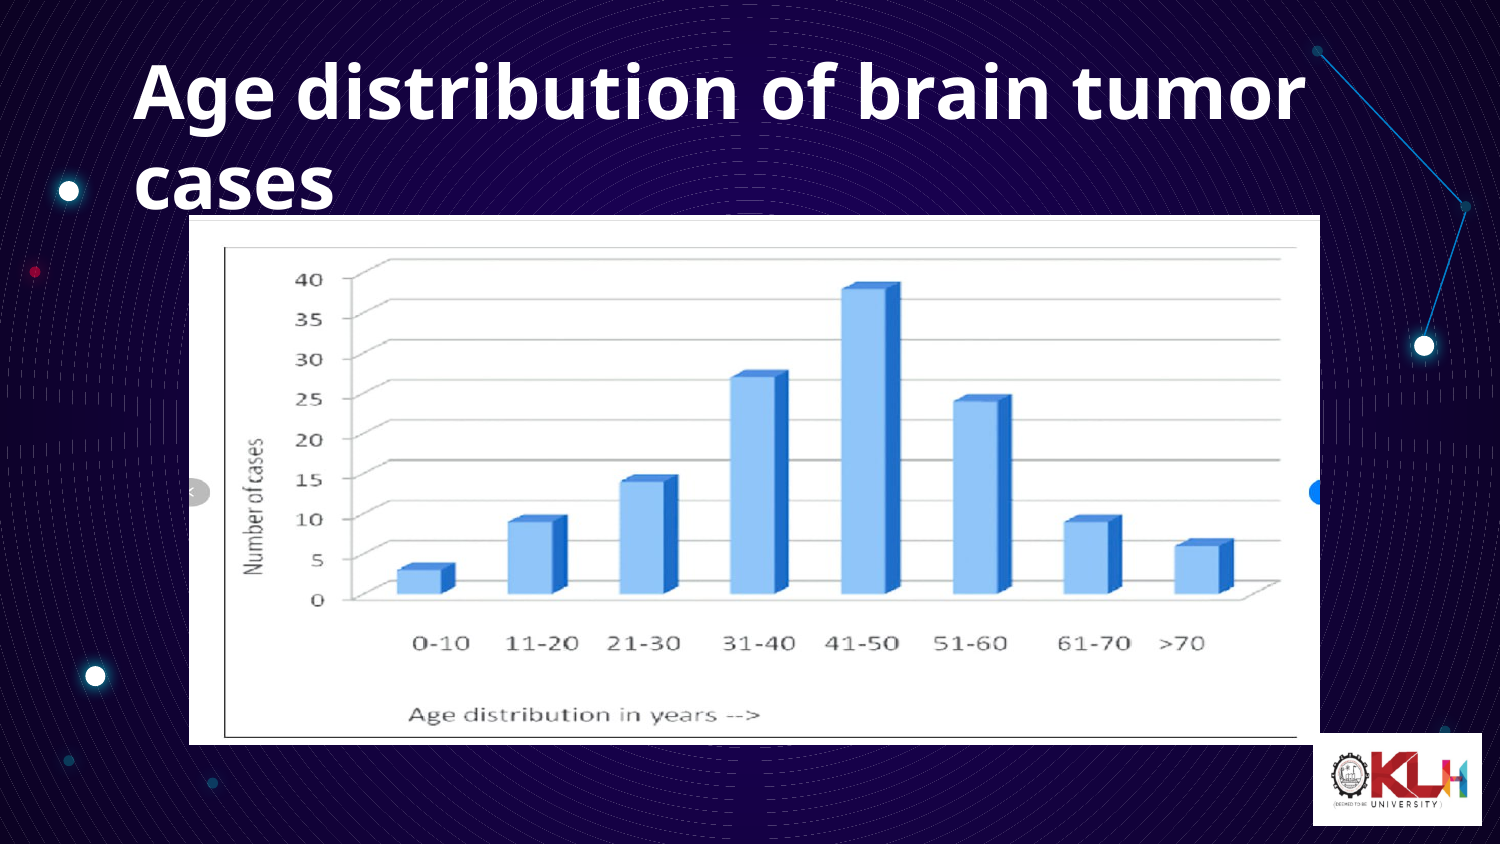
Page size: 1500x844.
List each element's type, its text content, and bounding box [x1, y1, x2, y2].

picture [189, 215, 1482, 827]
title Age distribution of brain tumor cases [118, 88, 1382, 182]
